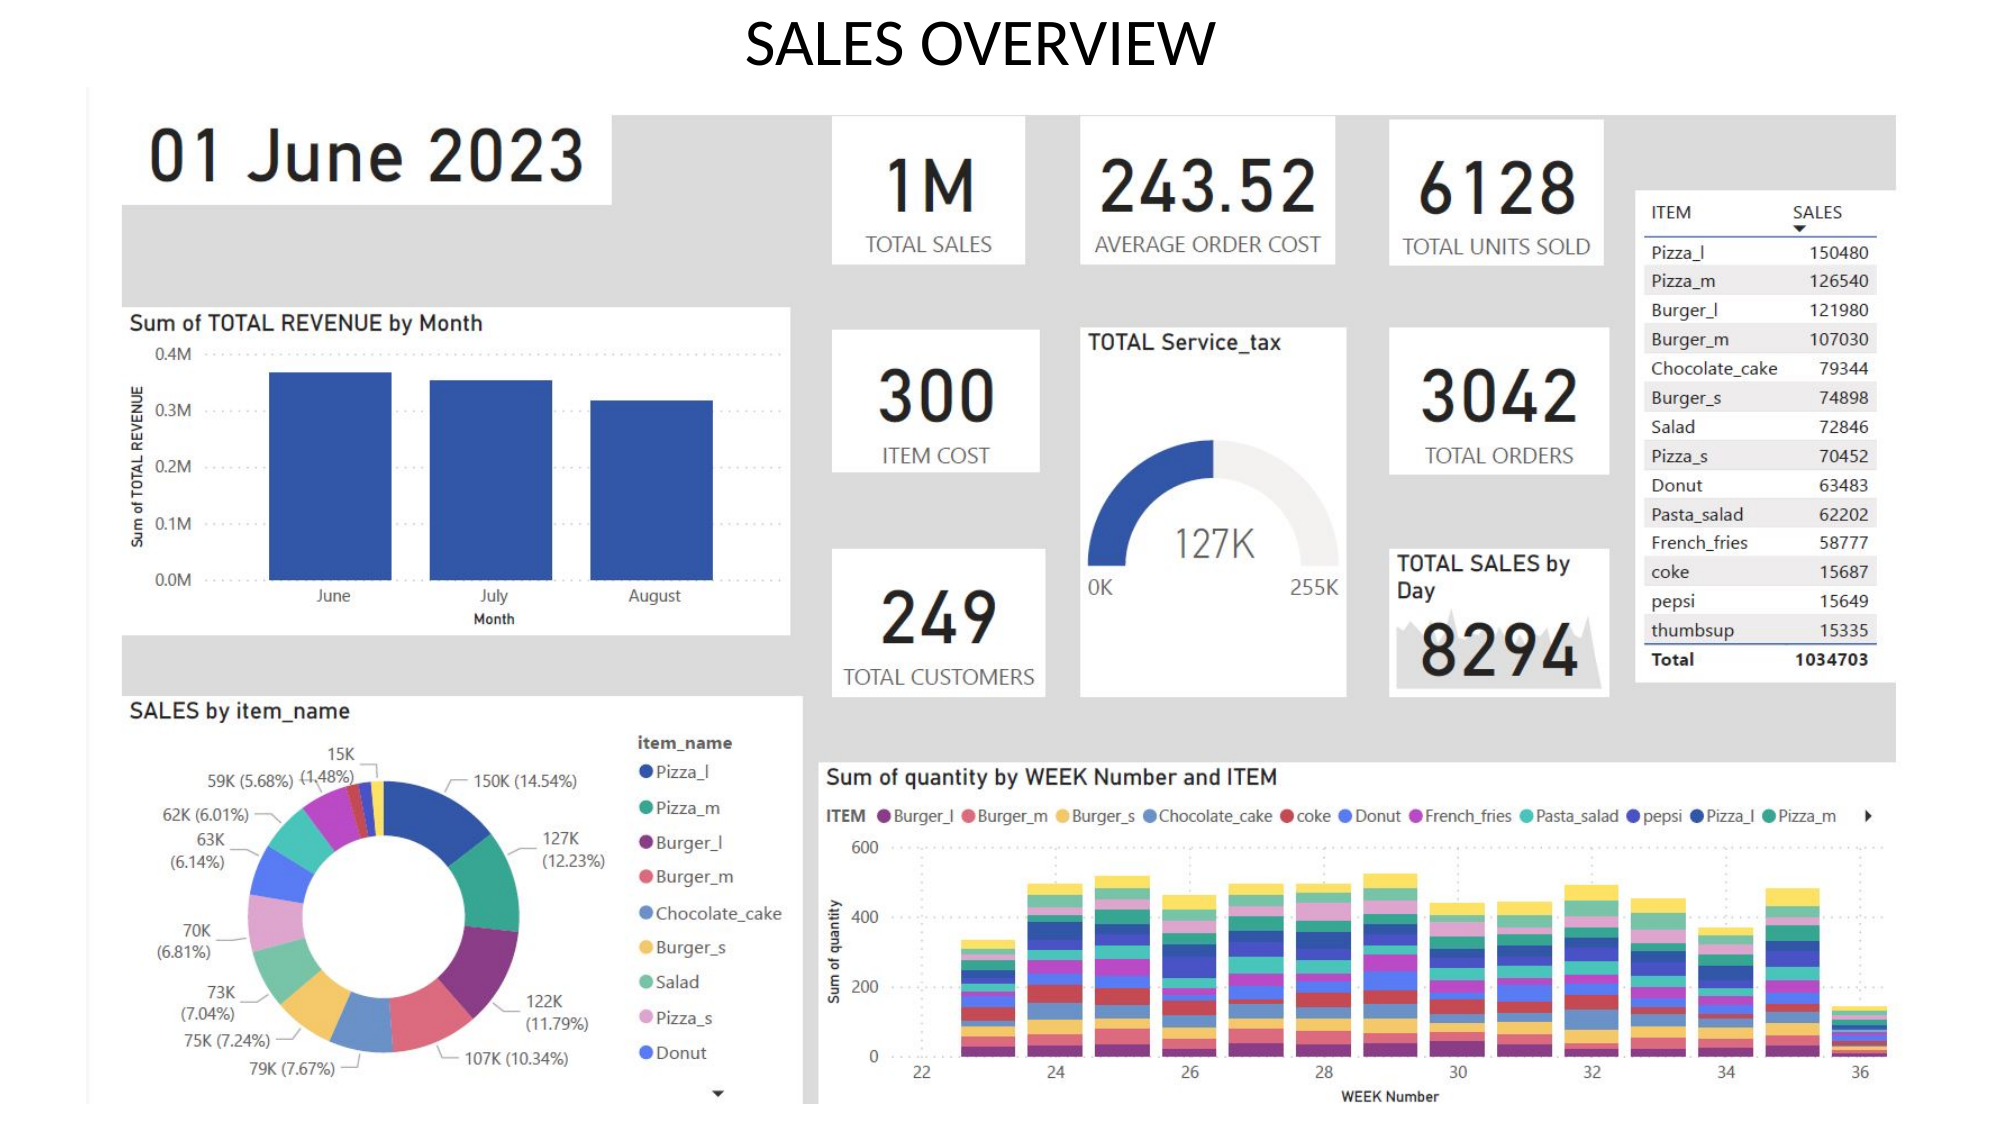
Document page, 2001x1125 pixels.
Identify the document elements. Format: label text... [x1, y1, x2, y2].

picture [86, 87, 1914, 1104]
subtitle SALES OVERVIEW [566, 0, 1396, 87]
